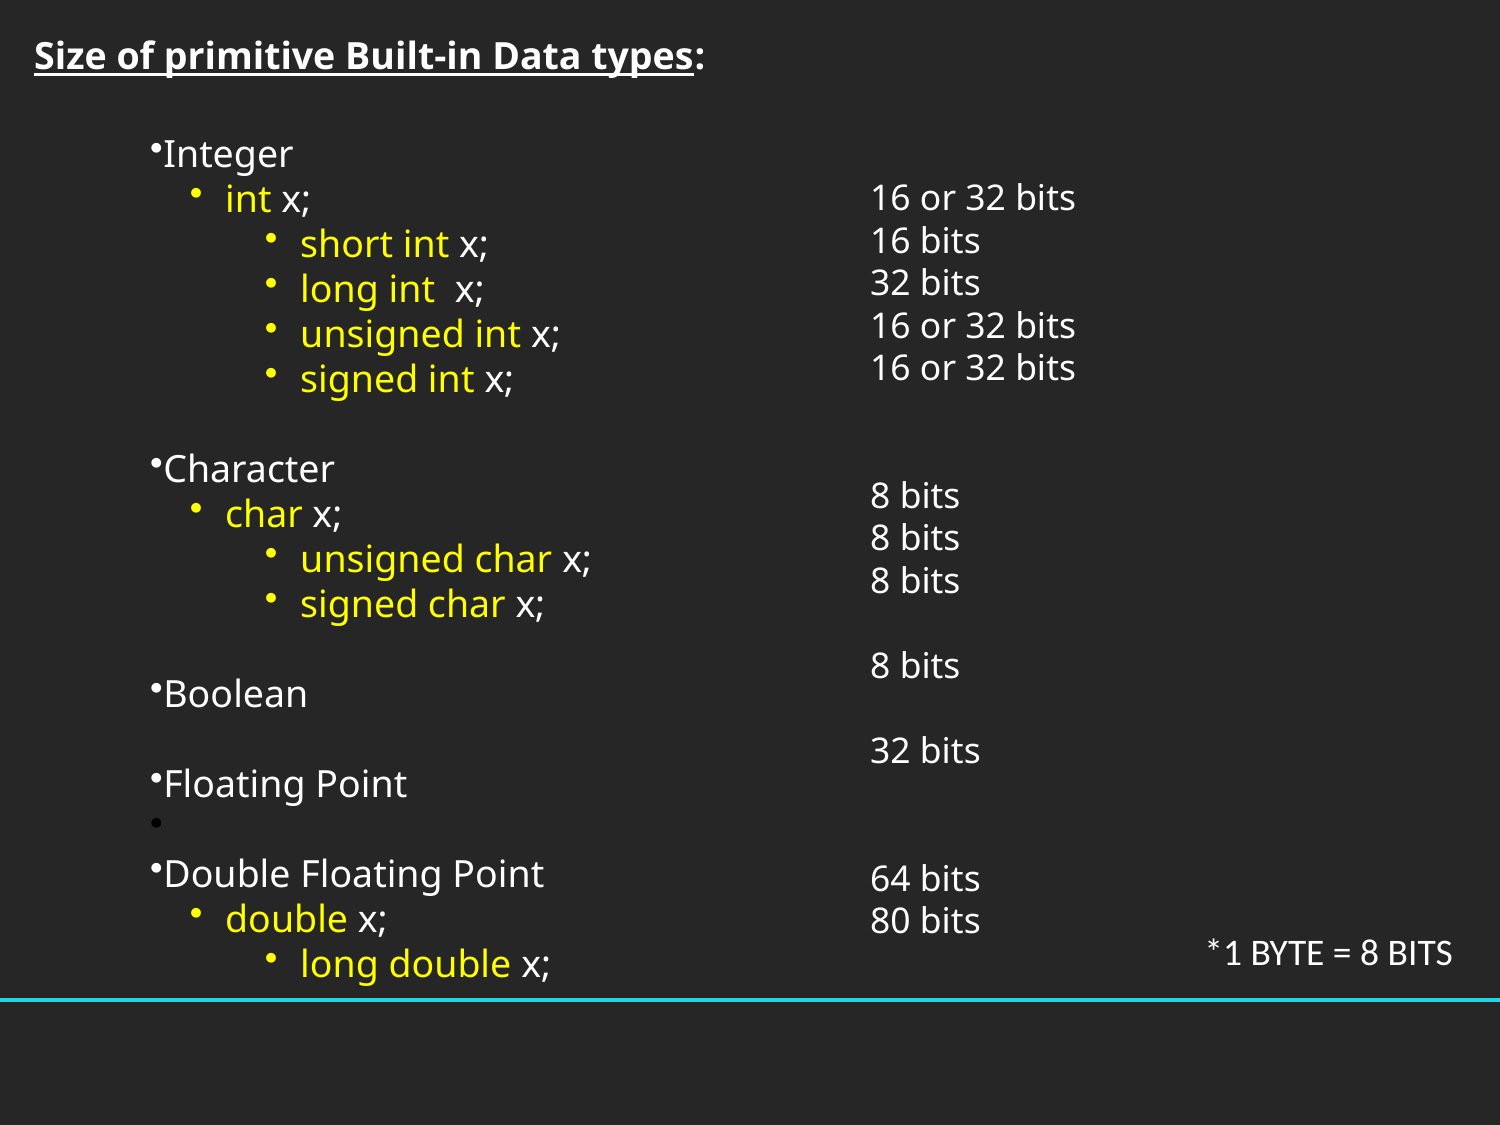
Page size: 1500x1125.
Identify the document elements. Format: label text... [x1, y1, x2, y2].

text_box Size of primitive Built-in Data types: [19, 24, 720, 255]
text_box Integer ​ int x; ​ short int x; ​ long int x;​ unsigned int x;​ signed int x; ​ ​ Character ​ char x; ​ unsigned char x;​ signed char x;​ ​ Boolean ​ ​ Floating Point ​ ​ Double Floating Point ​ double x;​ long double x; [135, 122, 930, 993]
text_box *1 BYTE = 8 BITS [1189, 920, 1468, 981]
text_box 16 or 32 bits 16 bits 32 bits 16 or 32 bits 16 or 32 bits 8 bits 8 bits 8 bits 8 bits 32 bits 64 bits 80 bits [930, 167, 1468, 949]
